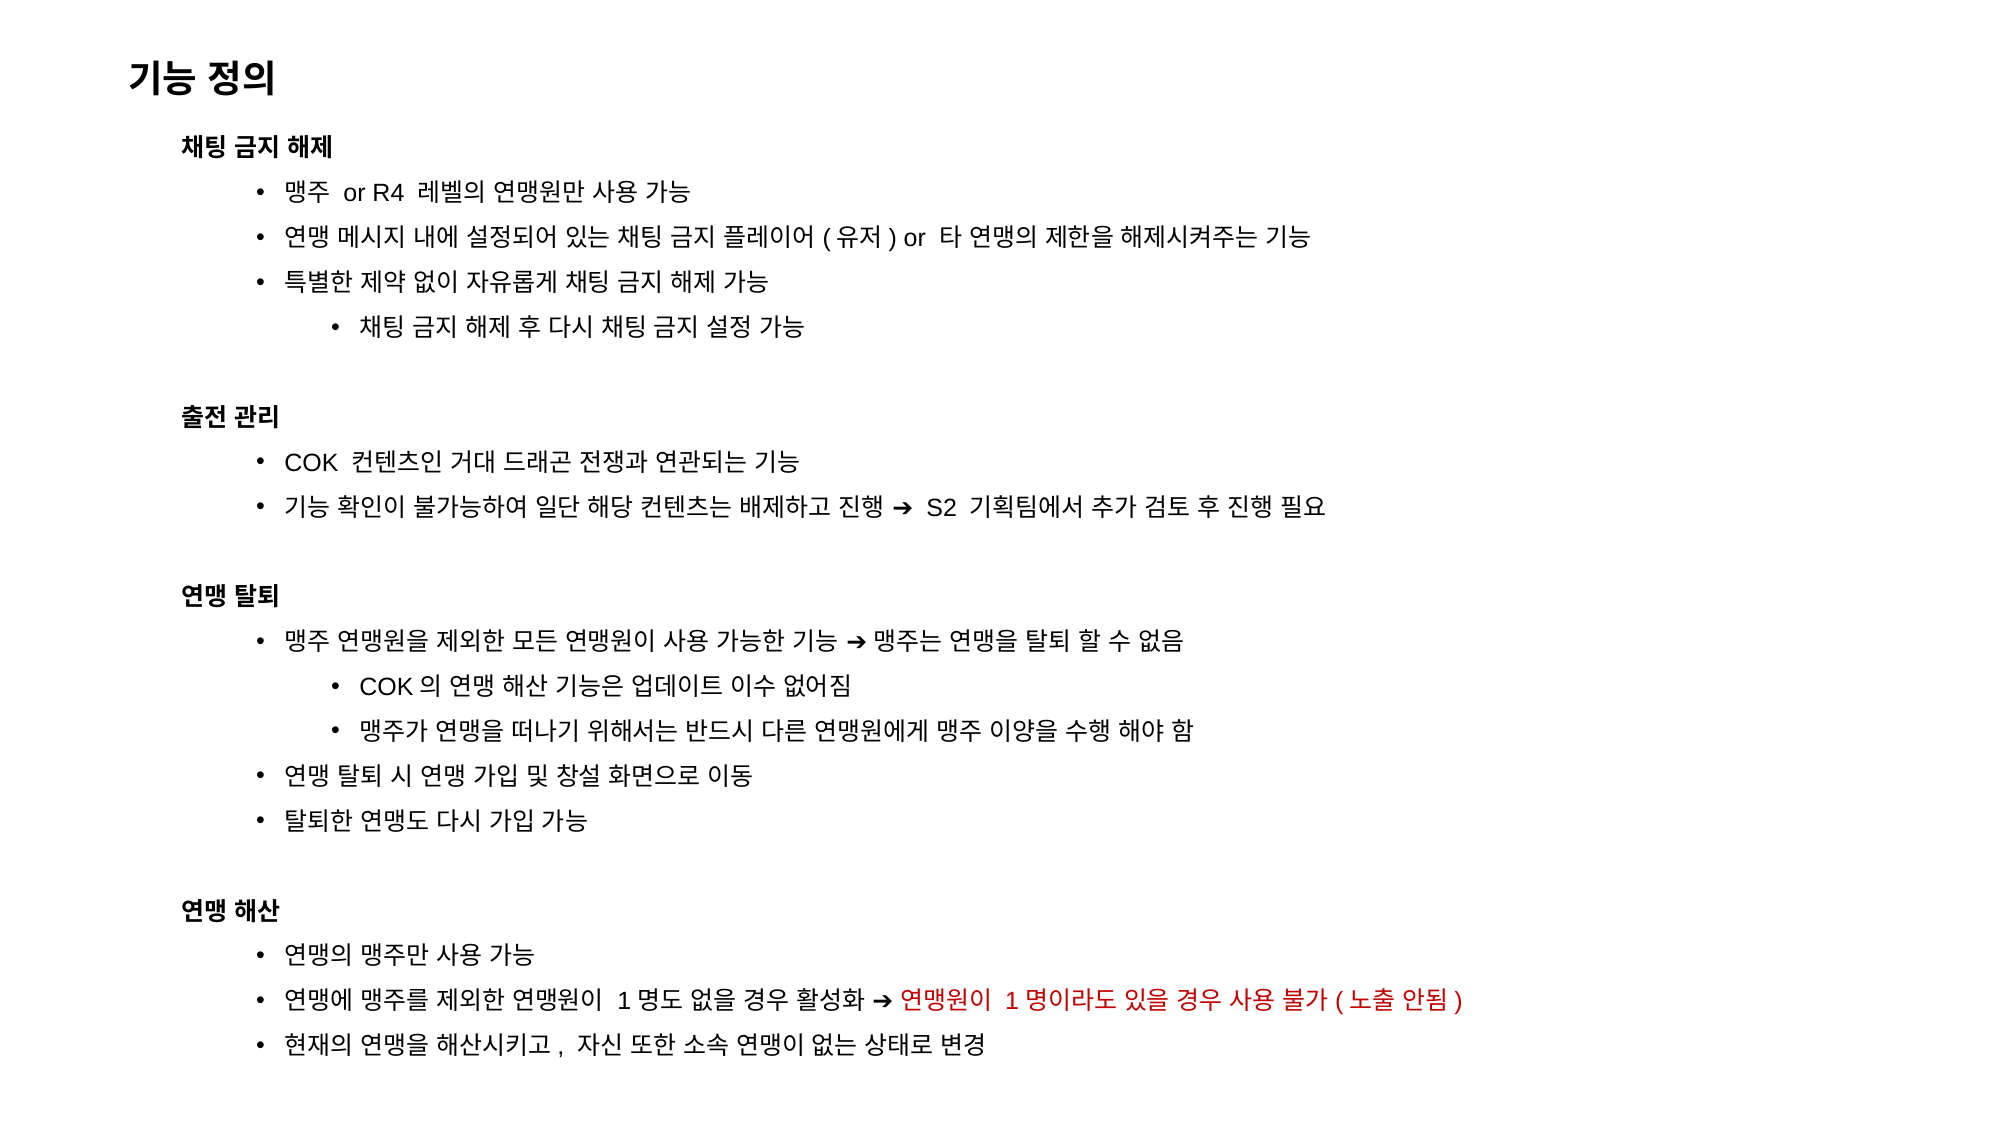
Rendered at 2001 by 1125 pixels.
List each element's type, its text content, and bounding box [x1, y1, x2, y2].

text_box 기능 정의 [113, 47, 309, 108]
text_box 채팅 금지 해제 맹주 or R4 레벨의 연맹원만 사용 가능 연맹 메시지 내에 설정되어 있는 채팅 금지 플레이어(유저) or 타 연맹의 제한을 해제시켜주는 기능 특별한 제약 없이 자유롭게 채팅 금지 해제 가능 채팅 금지 해제 후 다시 채팅 금지 설정 가능 출전 관리 COK 컨텐츠인 거대 드래곤 전쟁과 연관되는 기능 기능 확인이 불가능하여 일단 해당 컨텐츠는 배제하고 진행 ➔ S2 기획팀에서 추가 검토 후 진행 필요 연맹 탈퇴 맹주 연맹원을 제외한 모든 연맹원이 사용 가능한 기능 ➔ 맹주는 연맹을 탈퇴 할 수 없음 COK의 연맹 해산 기능은 업데이트 이수 없어짐 맹주가 연맹을 떠나기 위해서는 반드시 다른 연맹원에게 맹주 이양을 수행 해야 함 연맹 탈퇴 시 연맹 가입 및 창설 화면으로 이동 탈퇴한 연맹도 다시 가입 가능 연맹 해산 연맹의 맹주만 사용 가능 연맹에 맹주를 제외한 연맹원이 1명도 없을 경우 활성화 ➔ 연맹원이 1명이라도 있을 경우 사용 불가(노출 안됨) 현재의 연맹을 해산시키고, 자신 또한 소속 연맹이 없는 상태로 변경 [166, 109, 2000, 1079]
